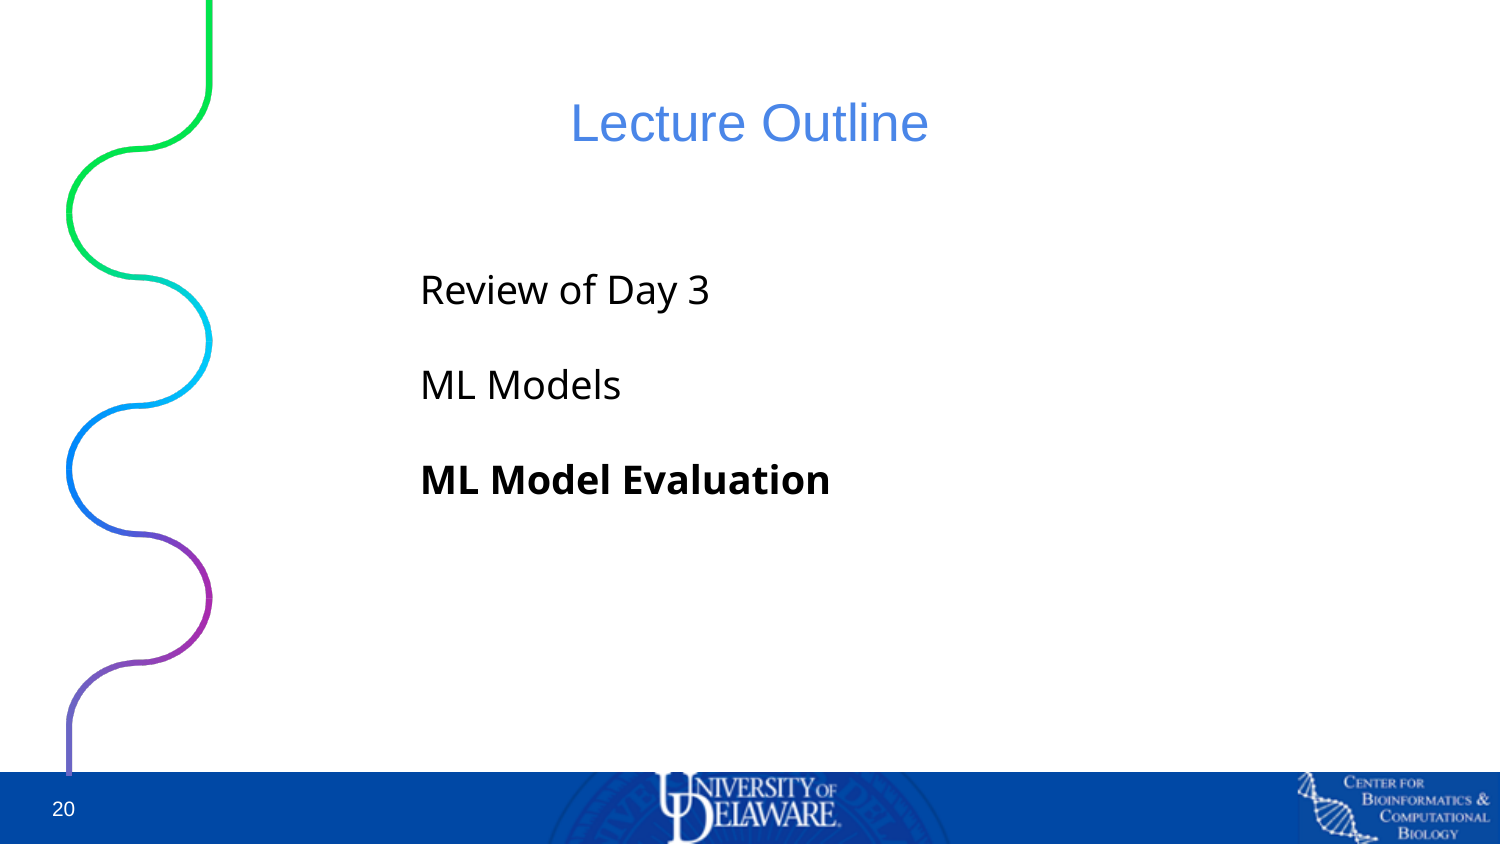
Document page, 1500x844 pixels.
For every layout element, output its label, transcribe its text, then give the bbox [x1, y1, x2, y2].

picture [0, 0, 1500, 844]
title Lecture Outline [250, 72, 1449, 167]
text_box Review of Day 3 ML Models ML Model Evaluation [404, 250, 1500, 566]
